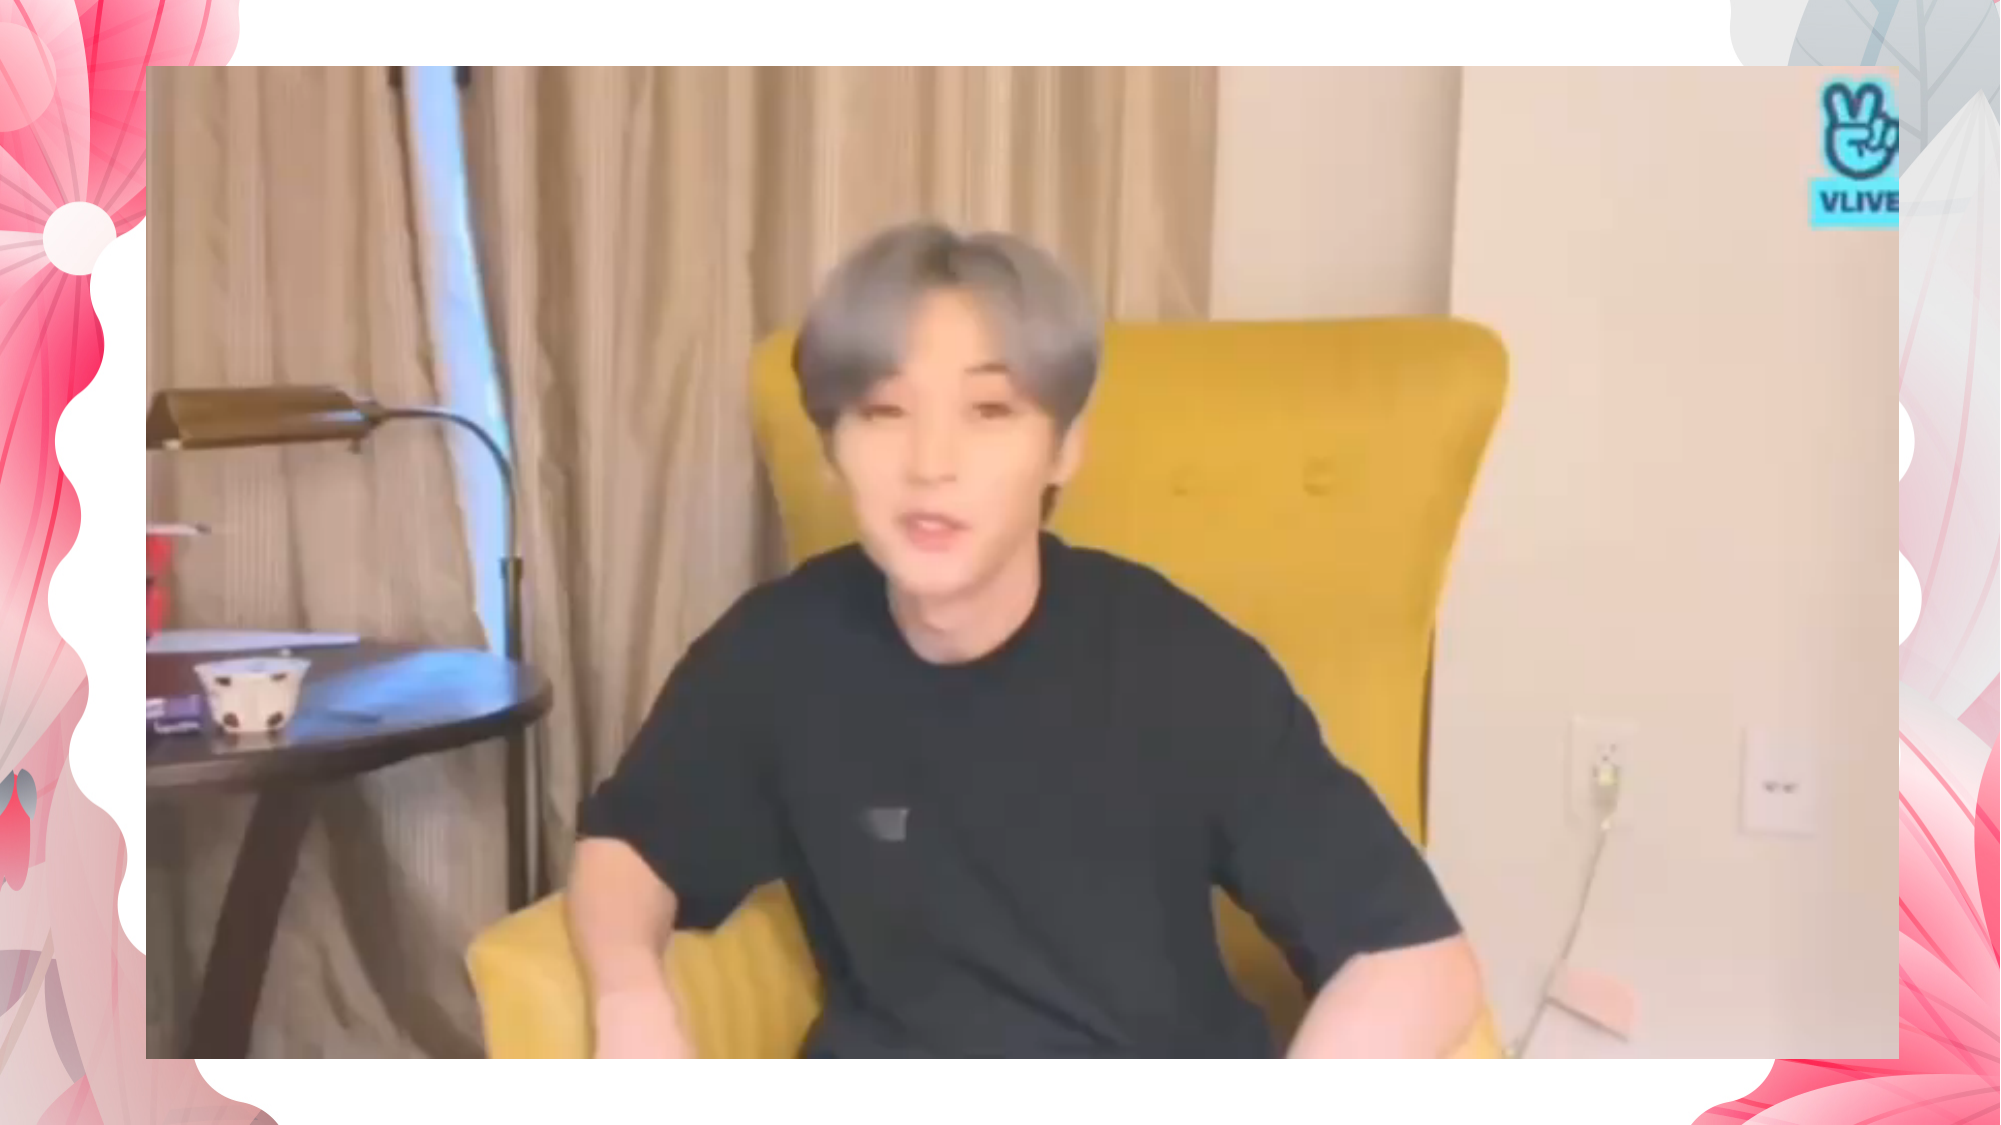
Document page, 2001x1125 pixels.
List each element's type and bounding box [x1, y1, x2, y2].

picture [0, 0, 2000, 1125]
text_box [145, 65, 1900, 1059]
